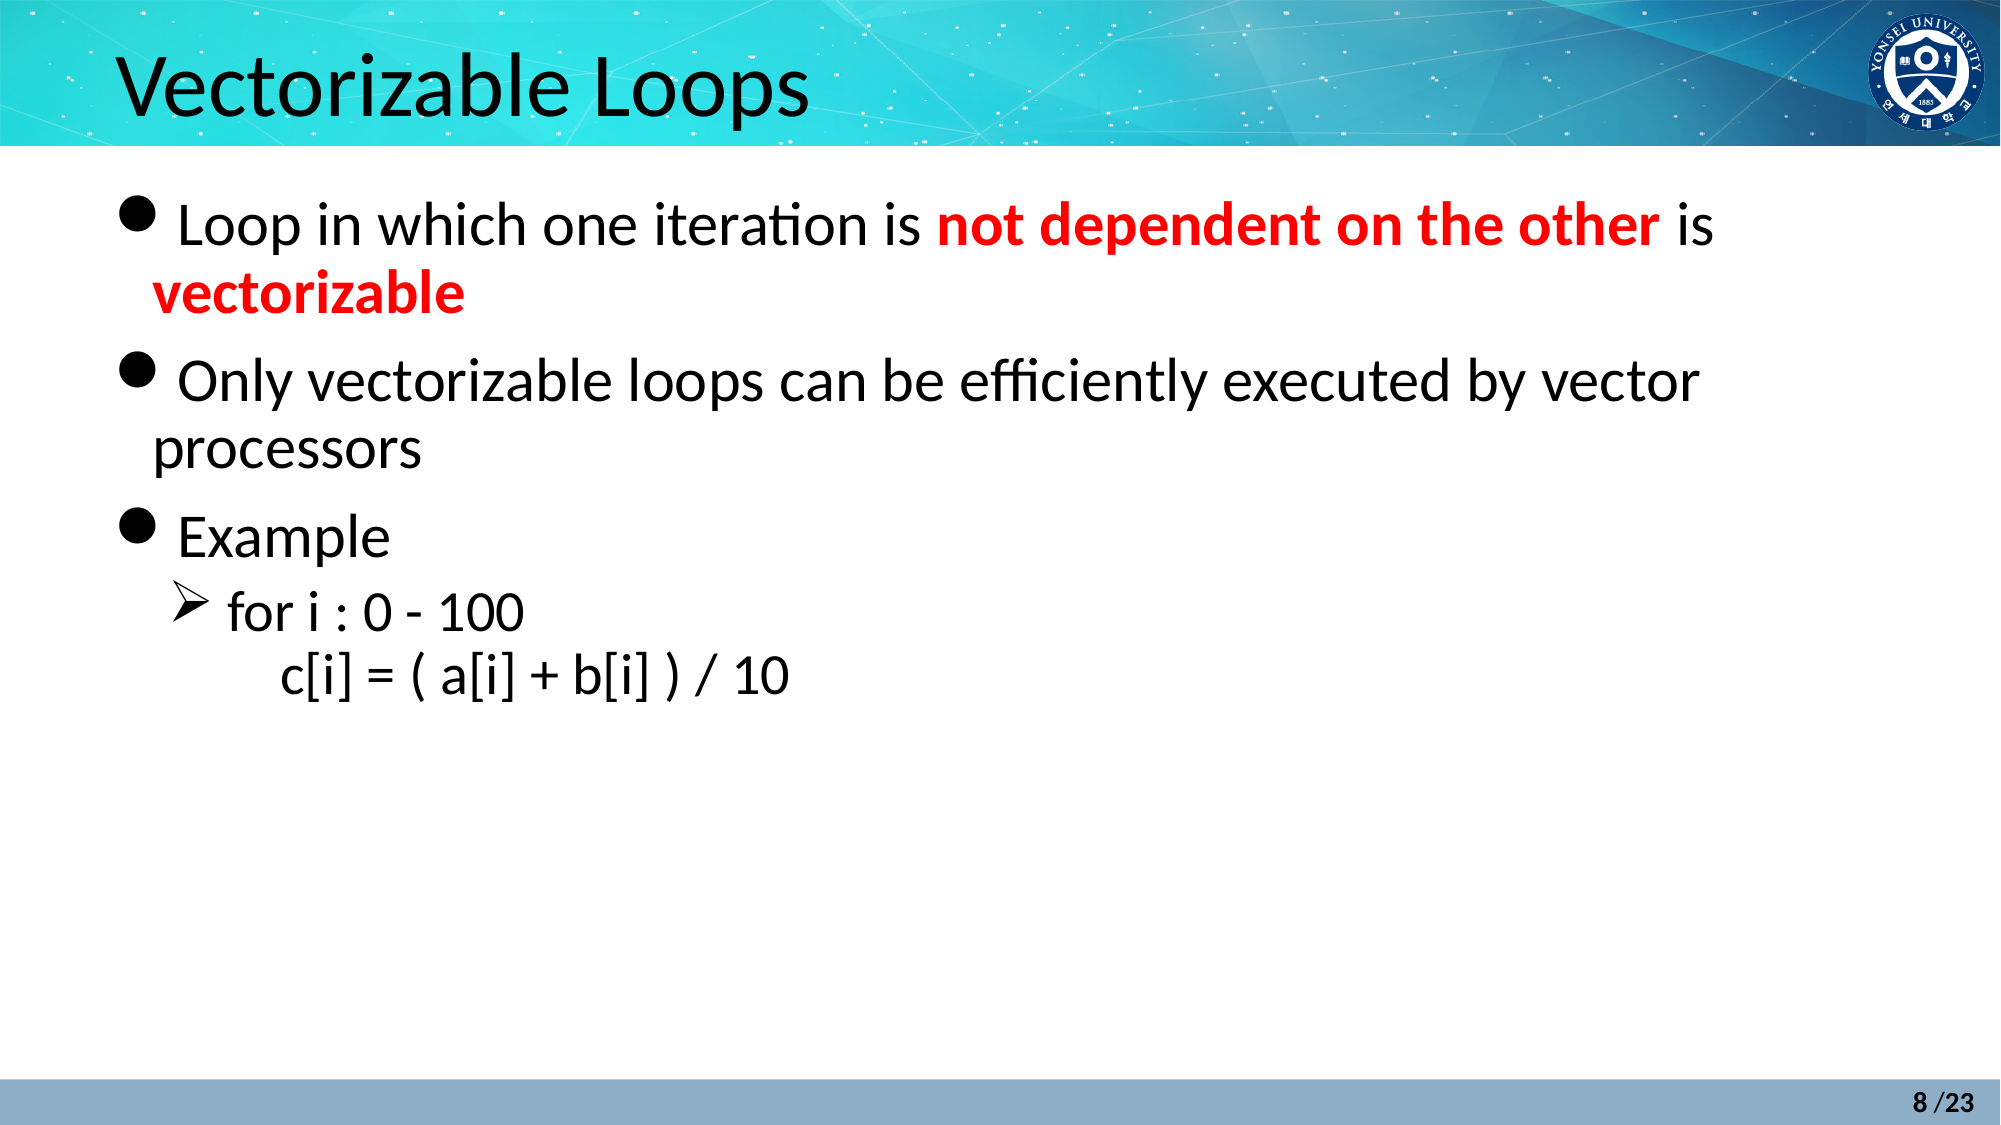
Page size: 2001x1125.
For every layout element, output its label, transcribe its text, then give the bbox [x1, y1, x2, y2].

list Loop in which one iteration is not dependent on the other is vectorizable Only vectorizable loops can be efficiently executed by vector processors Example for i : 0 - 100 c[i] = ( a[i] + b[i] ) / 10 [99, 184, 1740, 1005]
picture [0, 0, 2001, 168]
slide_number 8 [1845, 1076, 1943, 1125]
title Vectorizable Loops [100, 29, 1901, 123]
